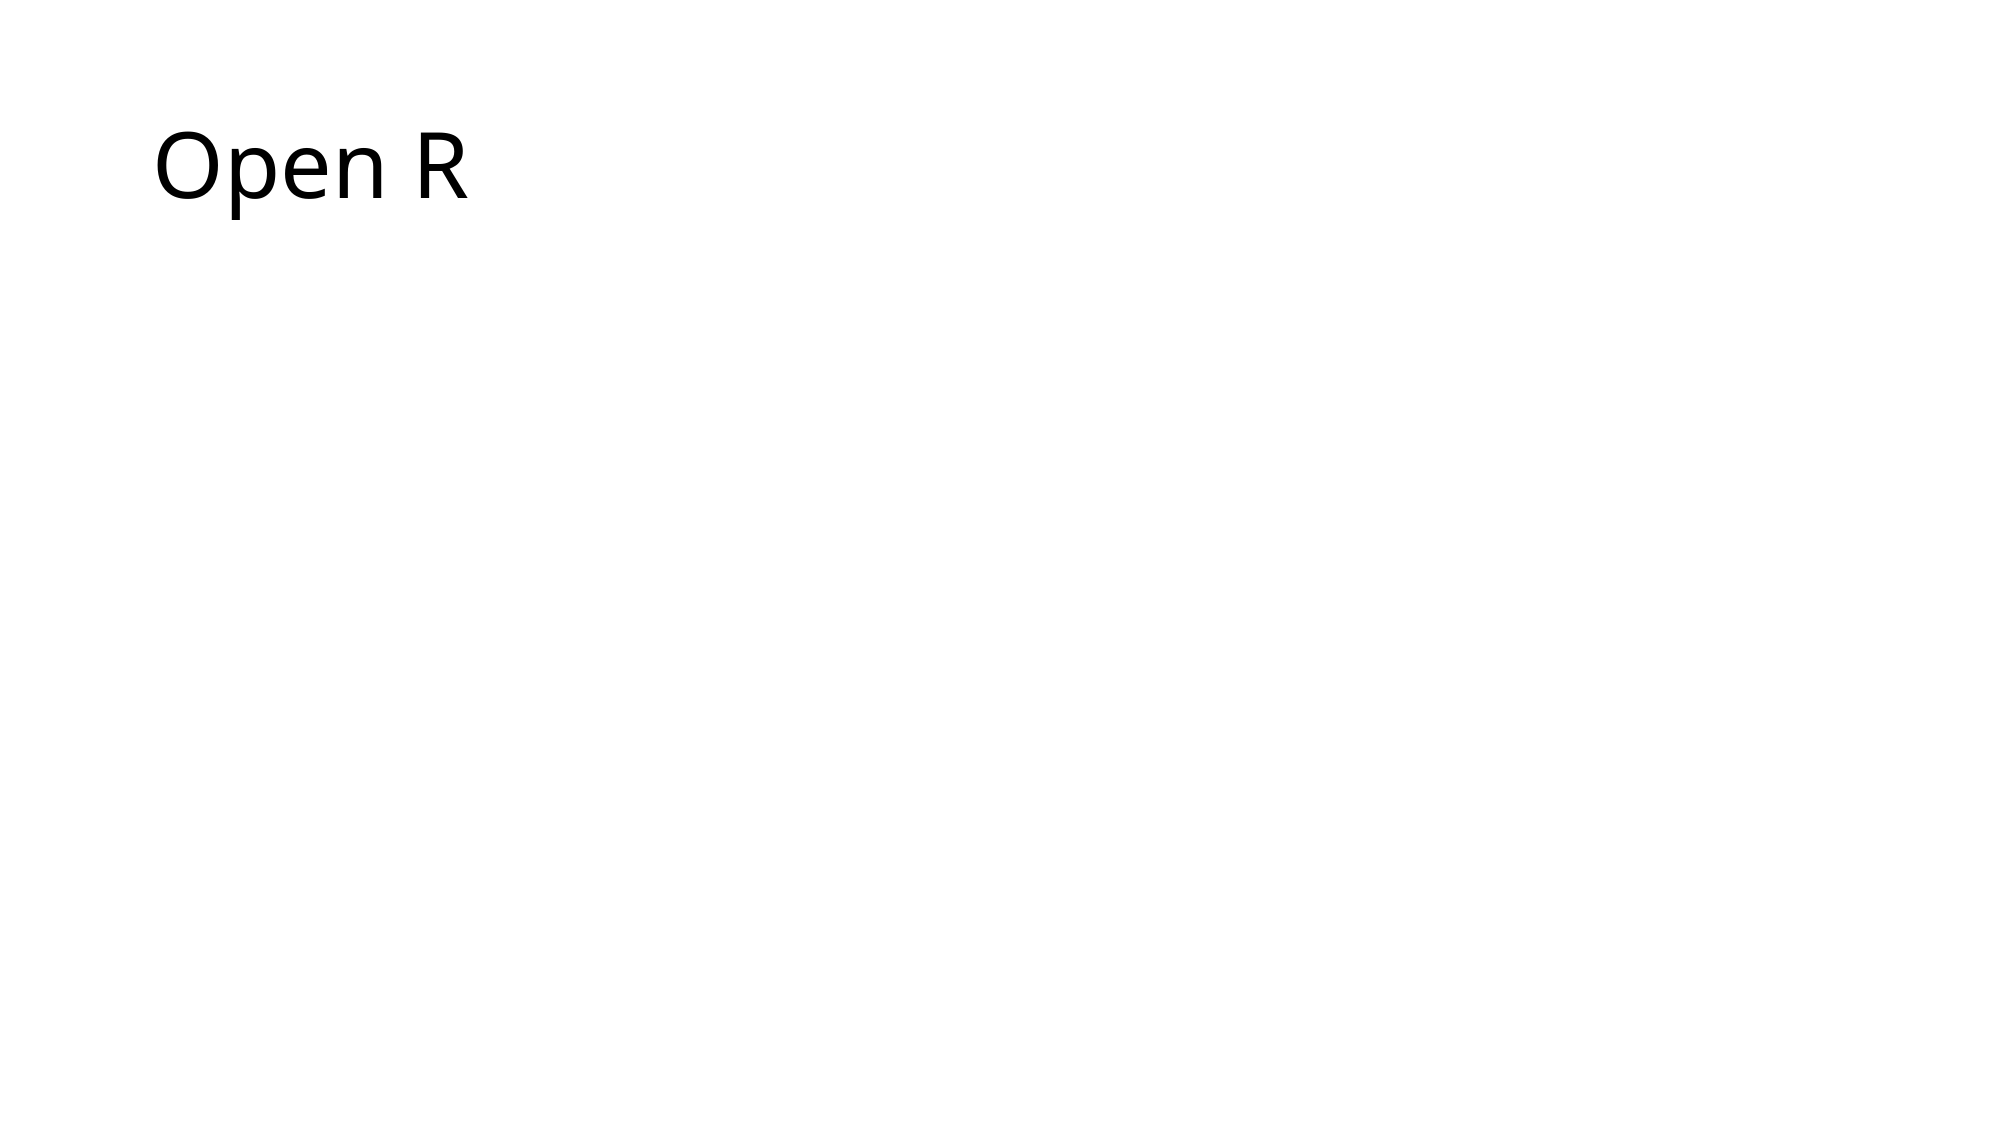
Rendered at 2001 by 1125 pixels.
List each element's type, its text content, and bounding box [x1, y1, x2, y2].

title Open R [137, 59, 1863, 278]
